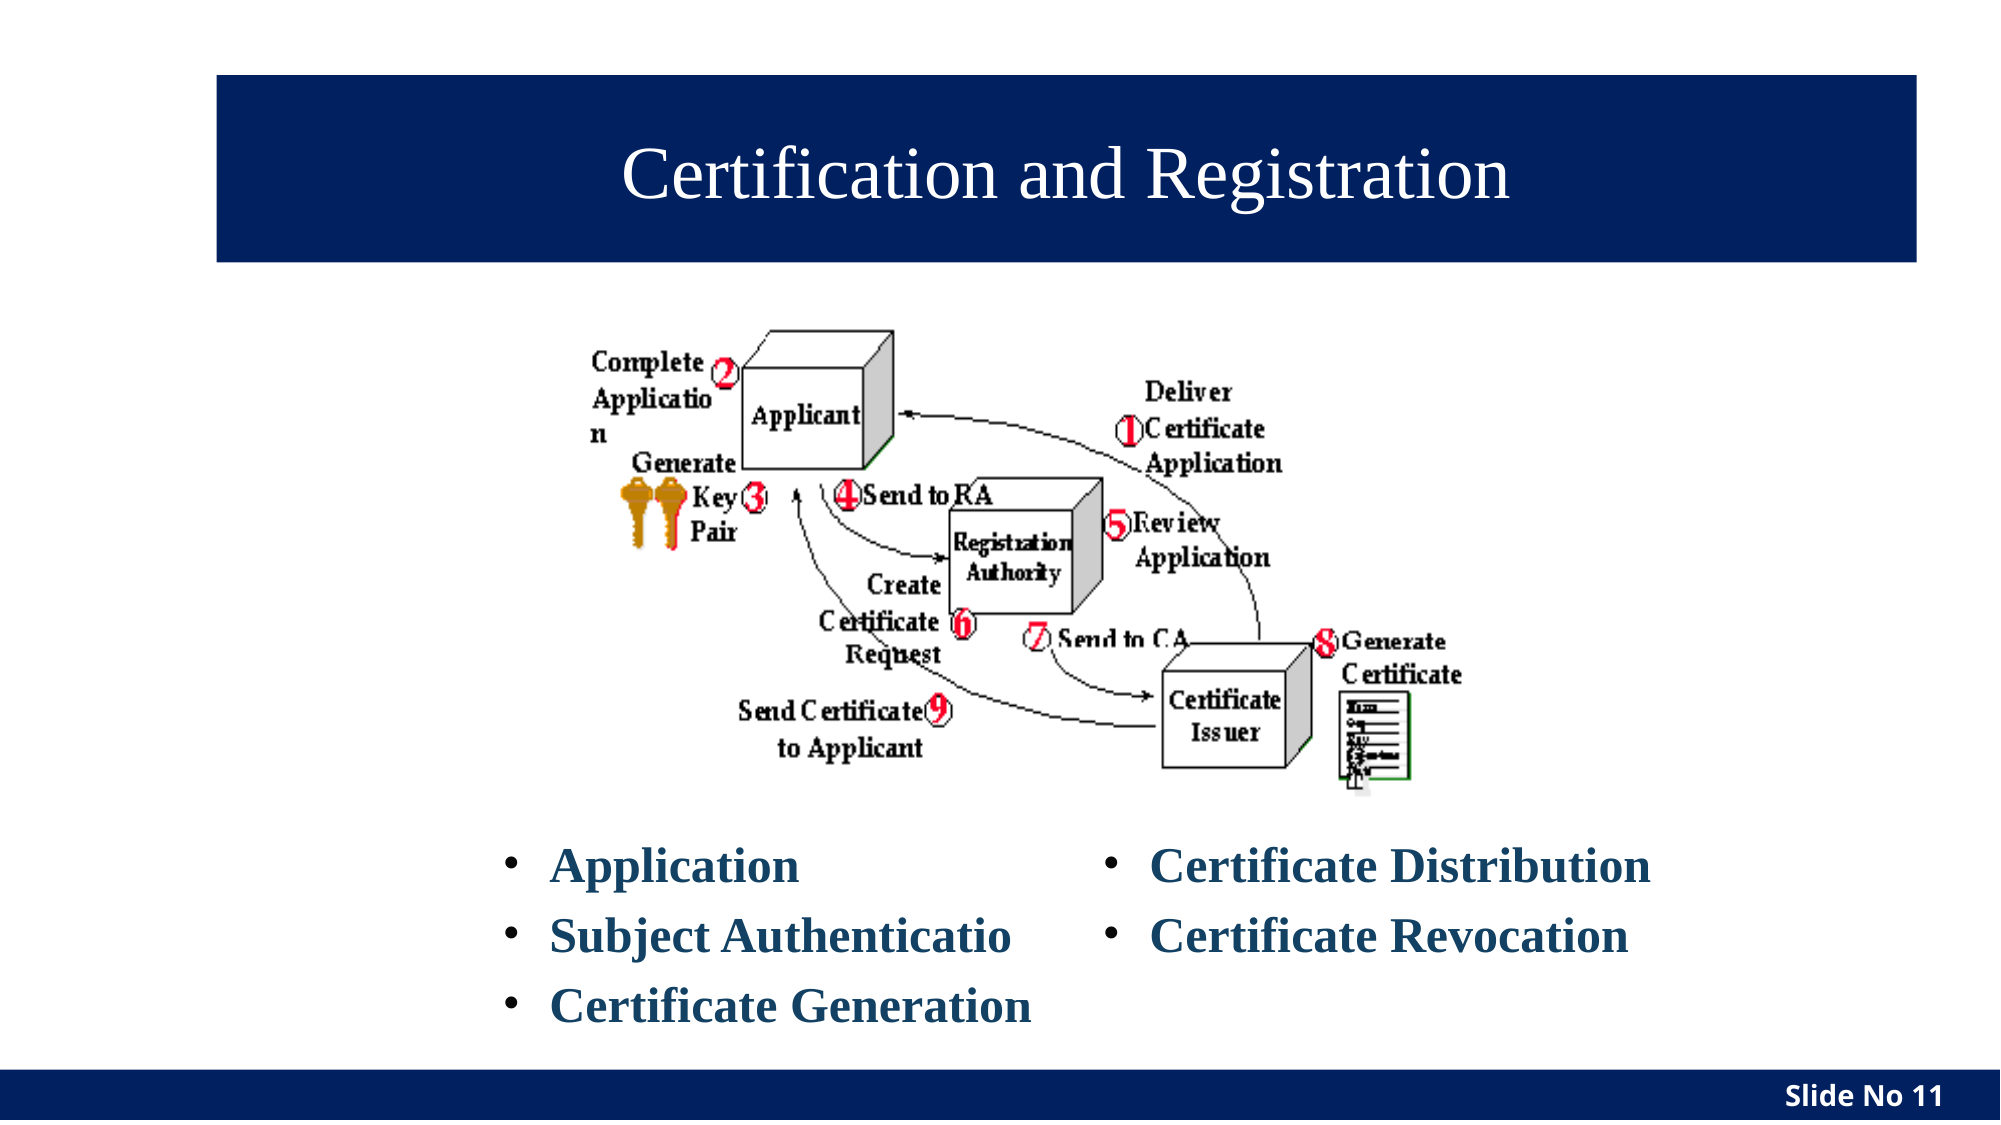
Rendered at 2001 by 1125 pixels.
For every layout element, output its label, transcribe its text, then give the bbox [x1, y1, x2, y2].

list Application Subject Authentication Certificate Generation [412, 825, 1012, 975]
list Certificate Distribution Certificate Revocation [1012, 825, 1750, 1000]
picture [574, 287, 1484, 813]
title Certification and Registration [216, 75, 1917, 263]
